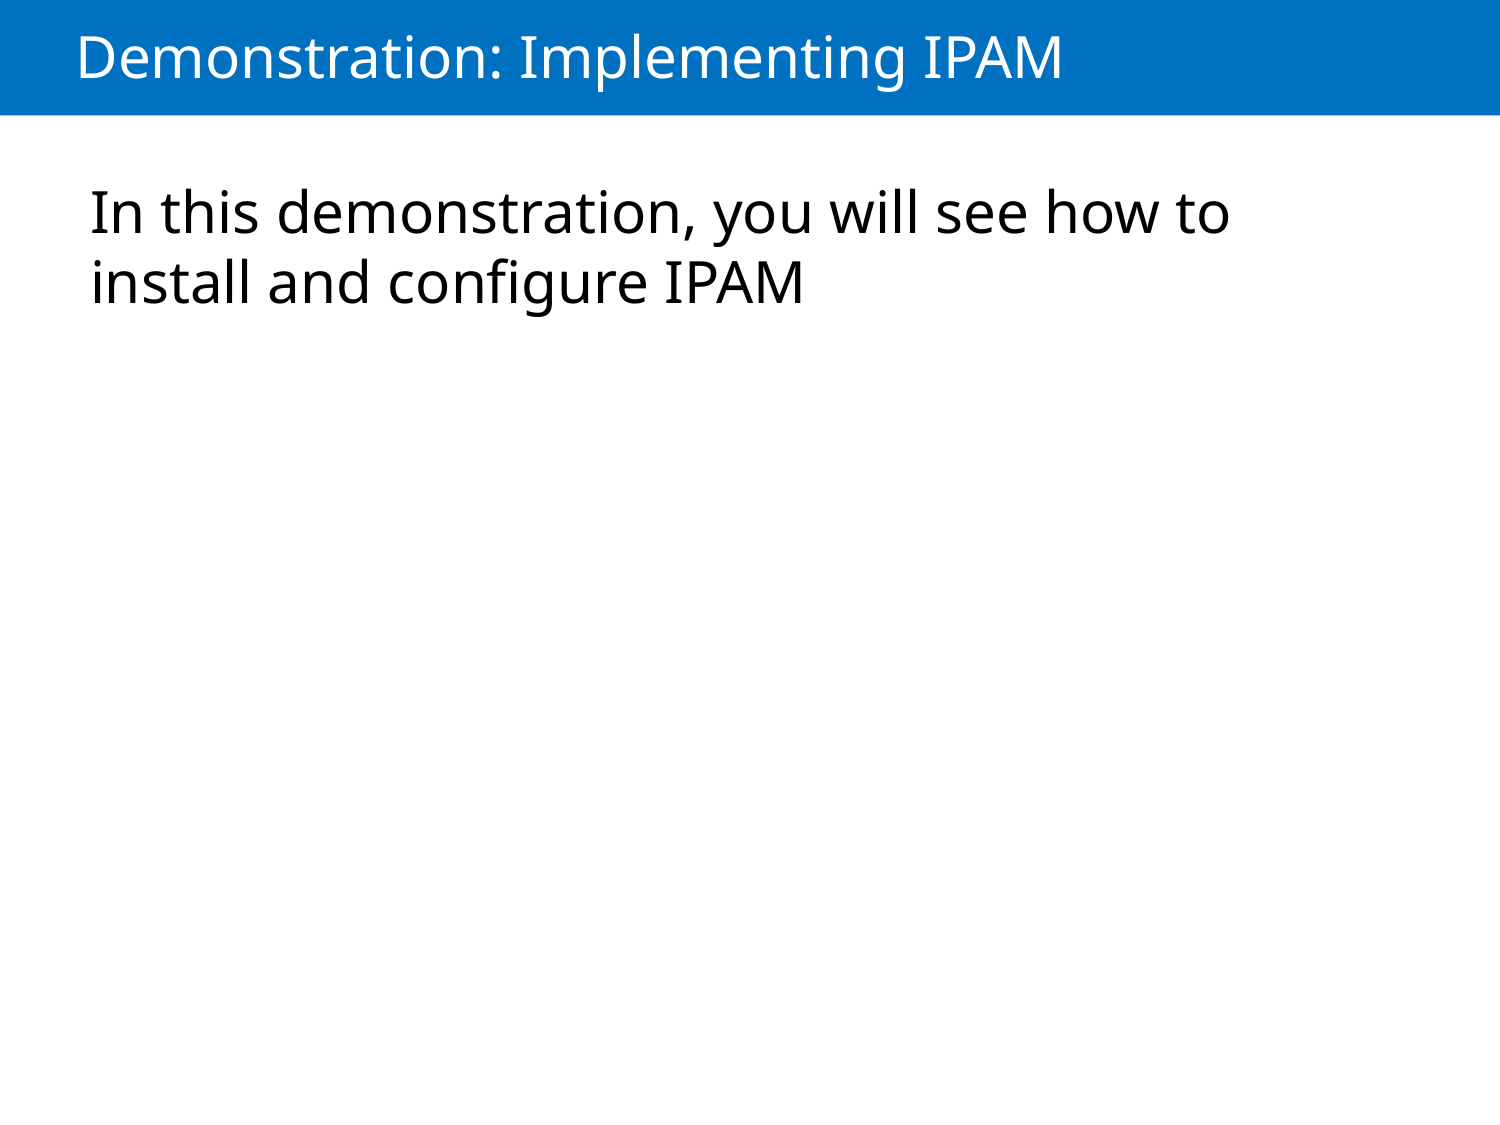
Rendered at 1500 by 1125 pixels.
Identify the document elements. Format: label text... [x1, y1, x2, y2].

text_box In this demonstration, you will see how to install and configure IPAM [75, 167, 1408, 1012]
title Demonstration: Implementing IPAM [75, 0, 1351, 122]
